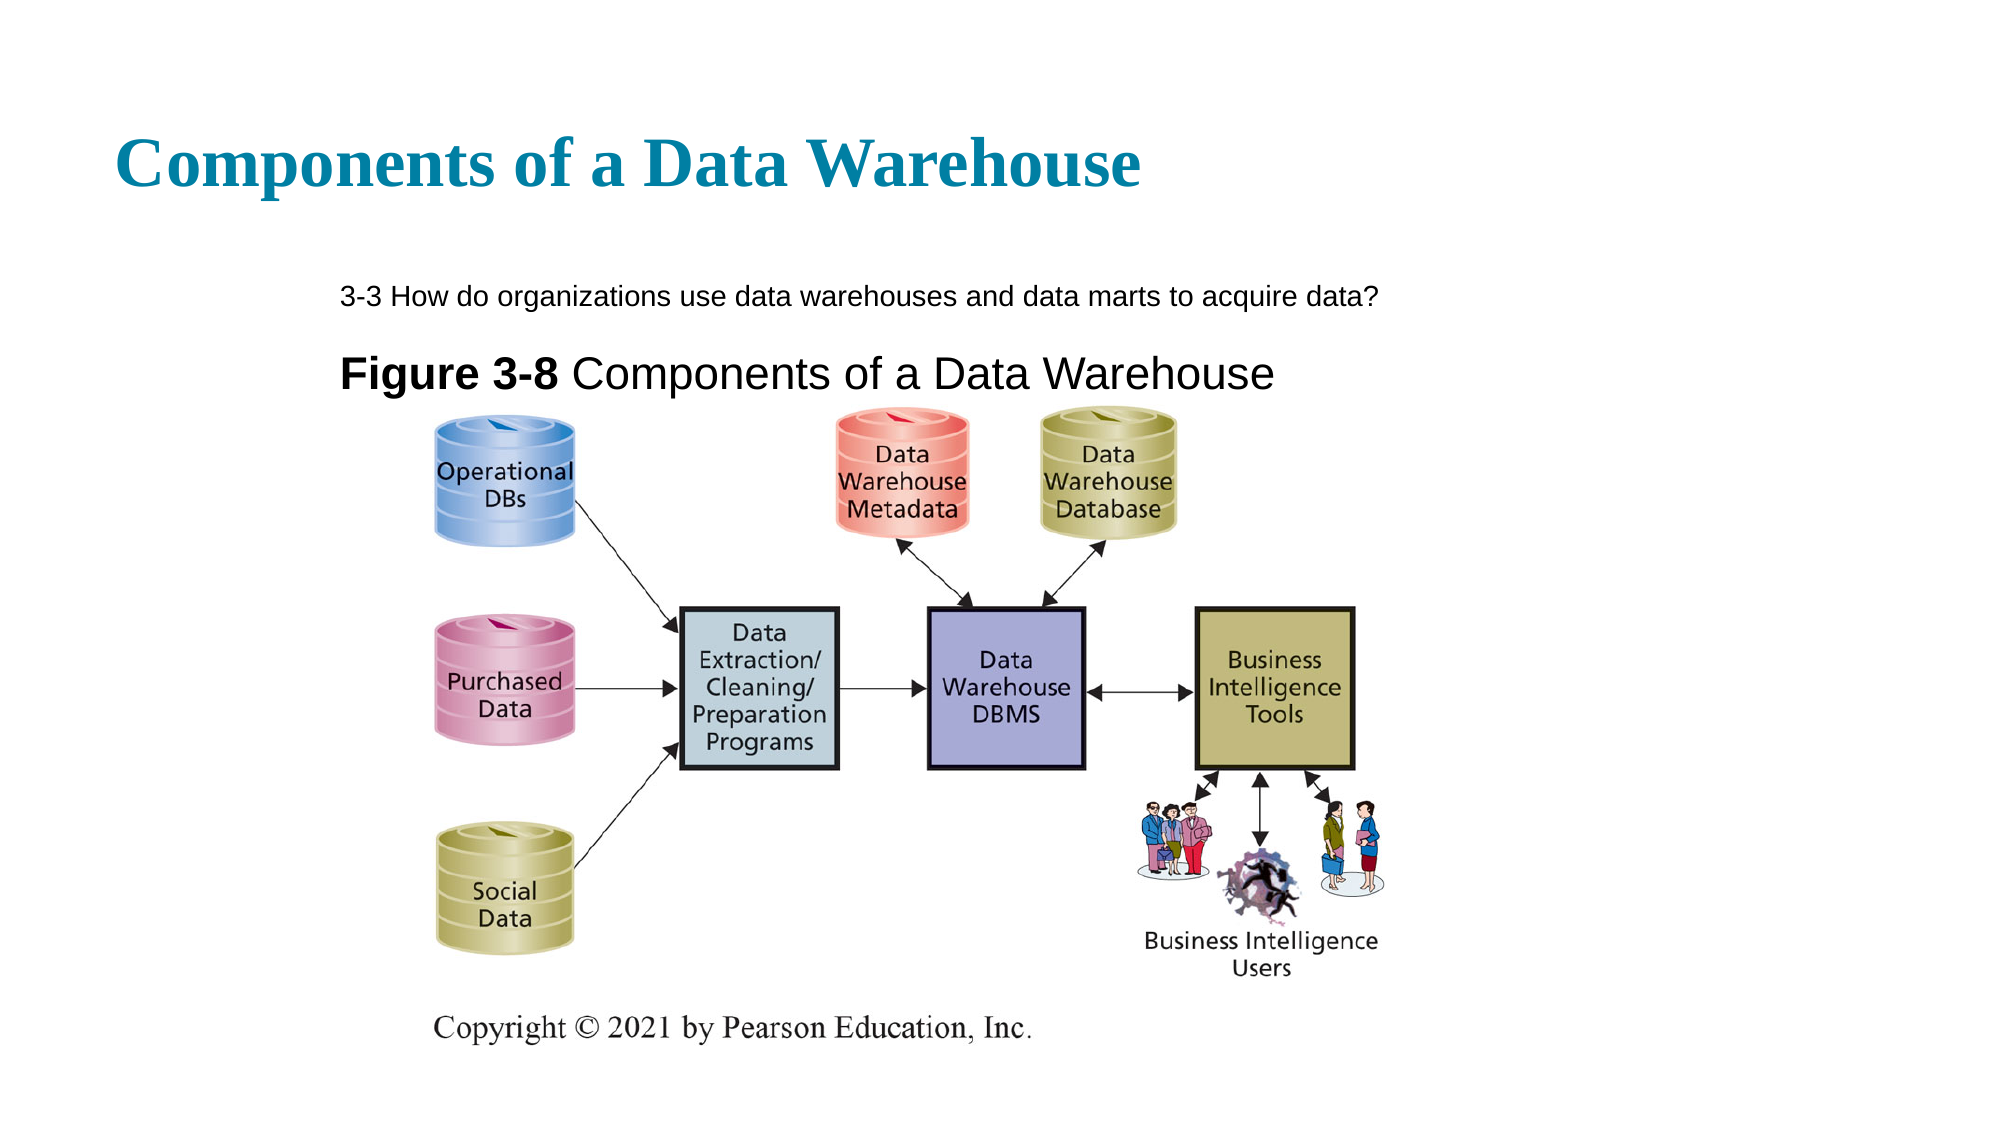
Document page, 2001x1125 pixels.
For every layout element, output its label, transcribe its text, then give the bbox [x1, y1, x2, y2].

list 3-3 How do organizations use data warehouses and data marts to acquire data? Figure 3-8 Components of a Data Warehouse [324, 262, 1675, 405]
title Components of a Data Warehouse [99, 35, 1900, 216]
picture [432, 404, 1386, 1047]
